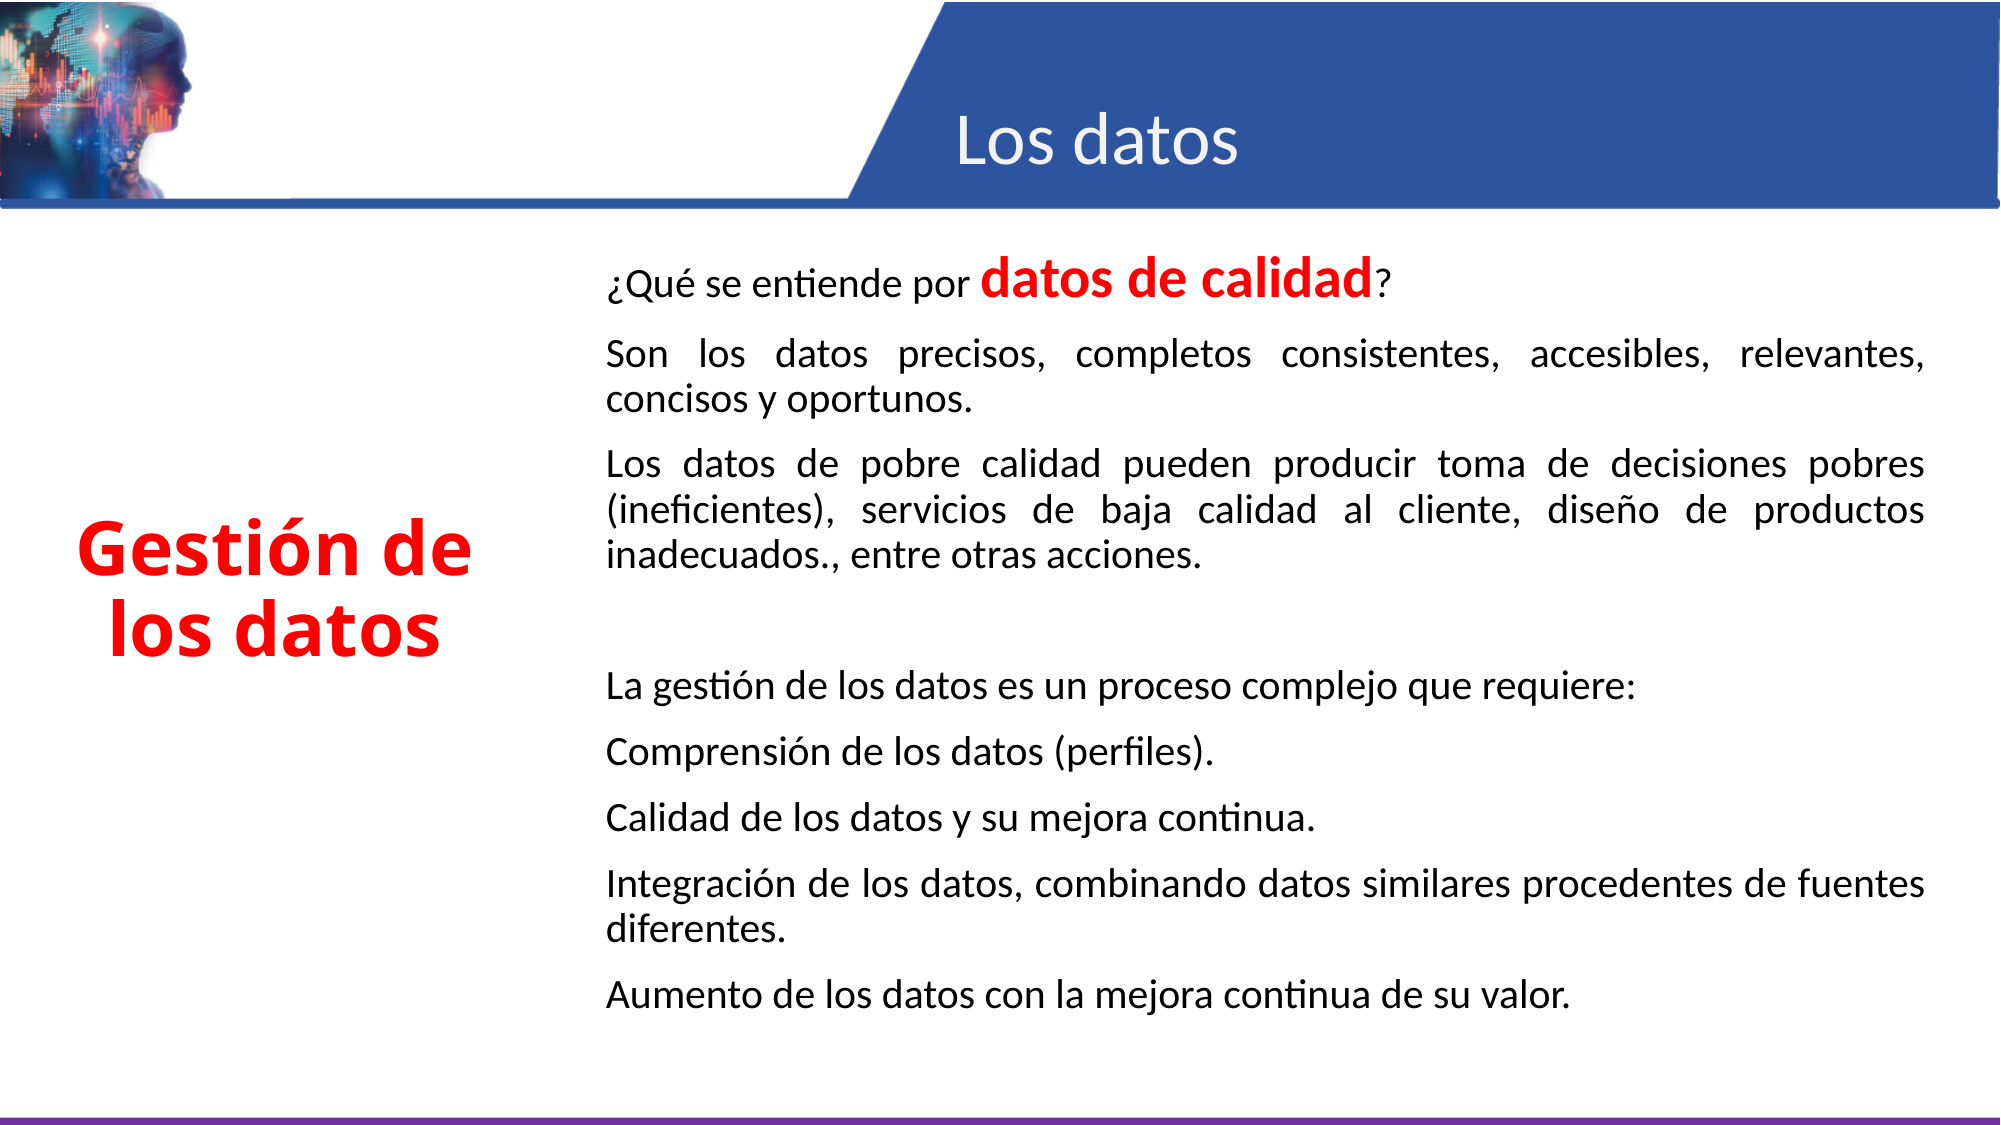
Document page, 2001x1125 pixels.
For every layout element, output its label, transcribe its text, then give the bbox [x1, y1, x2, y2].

text_box ¿Qué se entiende por datos de calidad? Son los datos precisos, completos consistentes, accesibles, relevantes, concisos y oportunos. Los datos de pobre calidad pueden producir toma de decisiones pobres (ineficientes), servicios de baja calidad al cliente, diseño de productos inadecuados., entre otras acciones. La gestión de los datos es un proceso complejo que requiere: Comprensión de los datos (perfiles). Calidad de los datos y su mejora continua. Integración de los datos, combinando datos similares procedentes de fuentes diferentes. Aumento de los datos con la mejora continua de su valor. [590, 239, 1941, 1097]
text_box Los datos [940, 82, 1256, 188]
picture [0, 2, 2000, 209]
text_box Gestión de los datos [49, 555, 501, 681]
